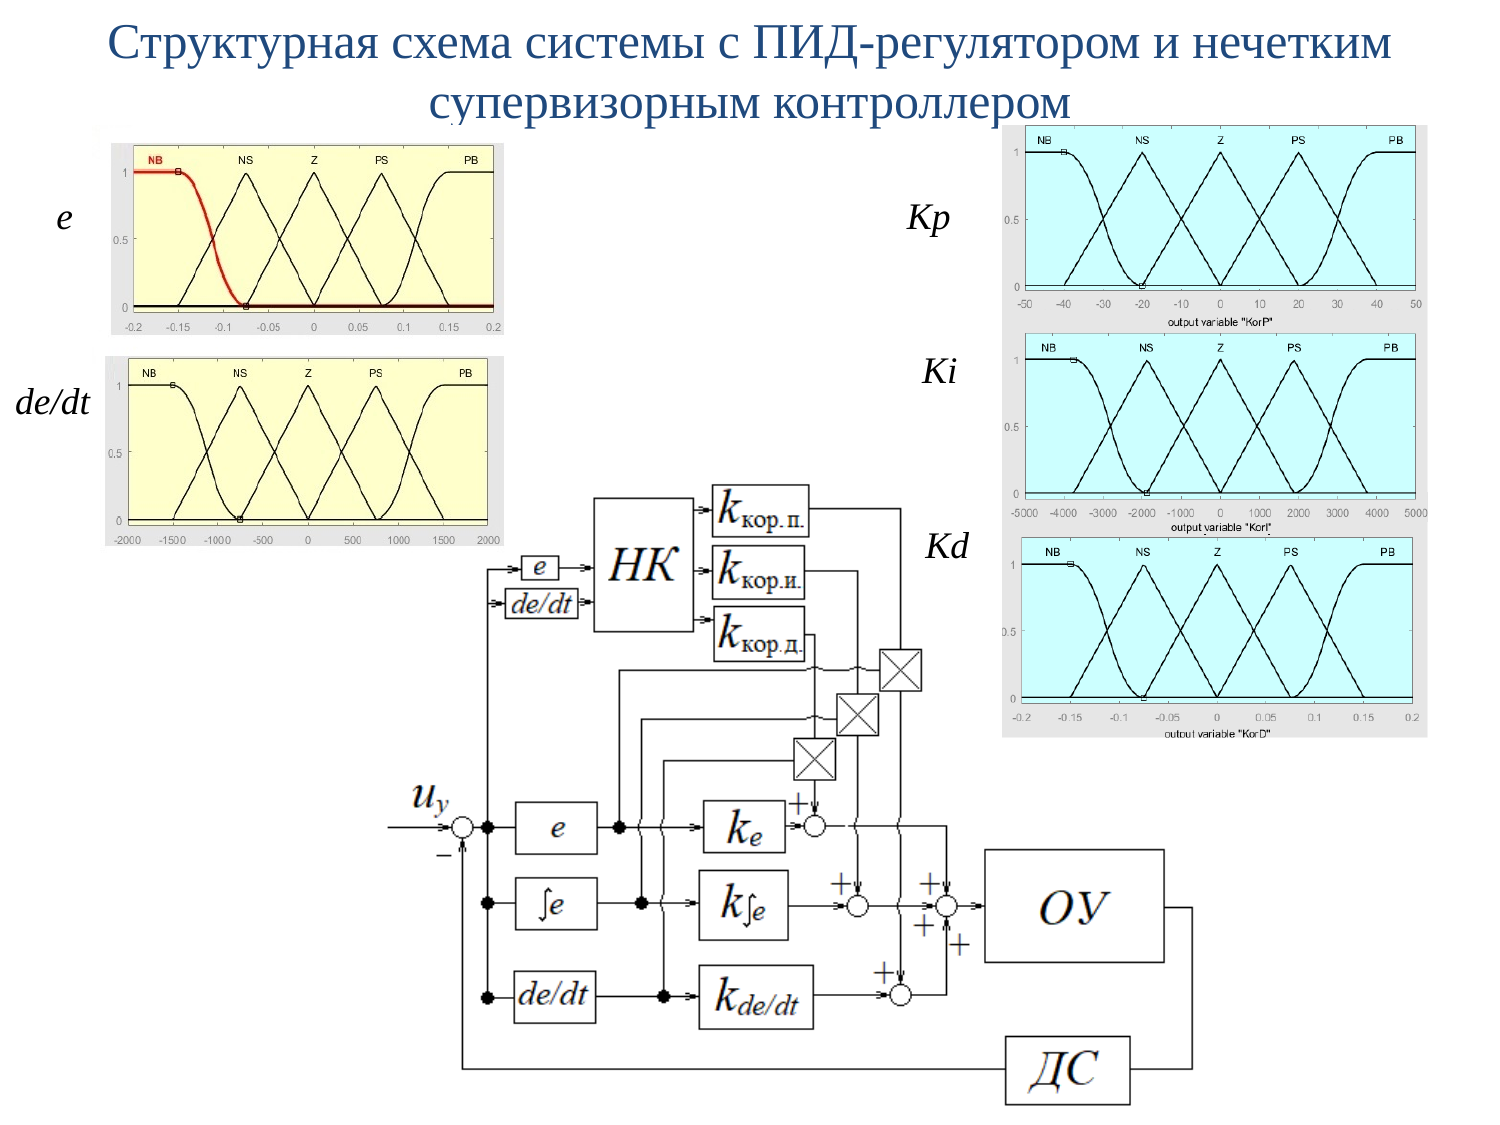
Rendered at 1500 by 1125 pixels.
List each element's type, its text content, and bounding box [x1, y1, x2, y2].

title Структурная схема системы с ПИД-регулятором и нечетким супервизорным контроллером [75, 0, 1425, 138]
text_box Ki [907, 338, 973, 399]
text_box de/dt [0, 369, 87, 430]
text_box e [41, 184, 87, 245]
text_box Kp [892, 184, 976, 245]
picture [92, 125, 1428, 1122]
